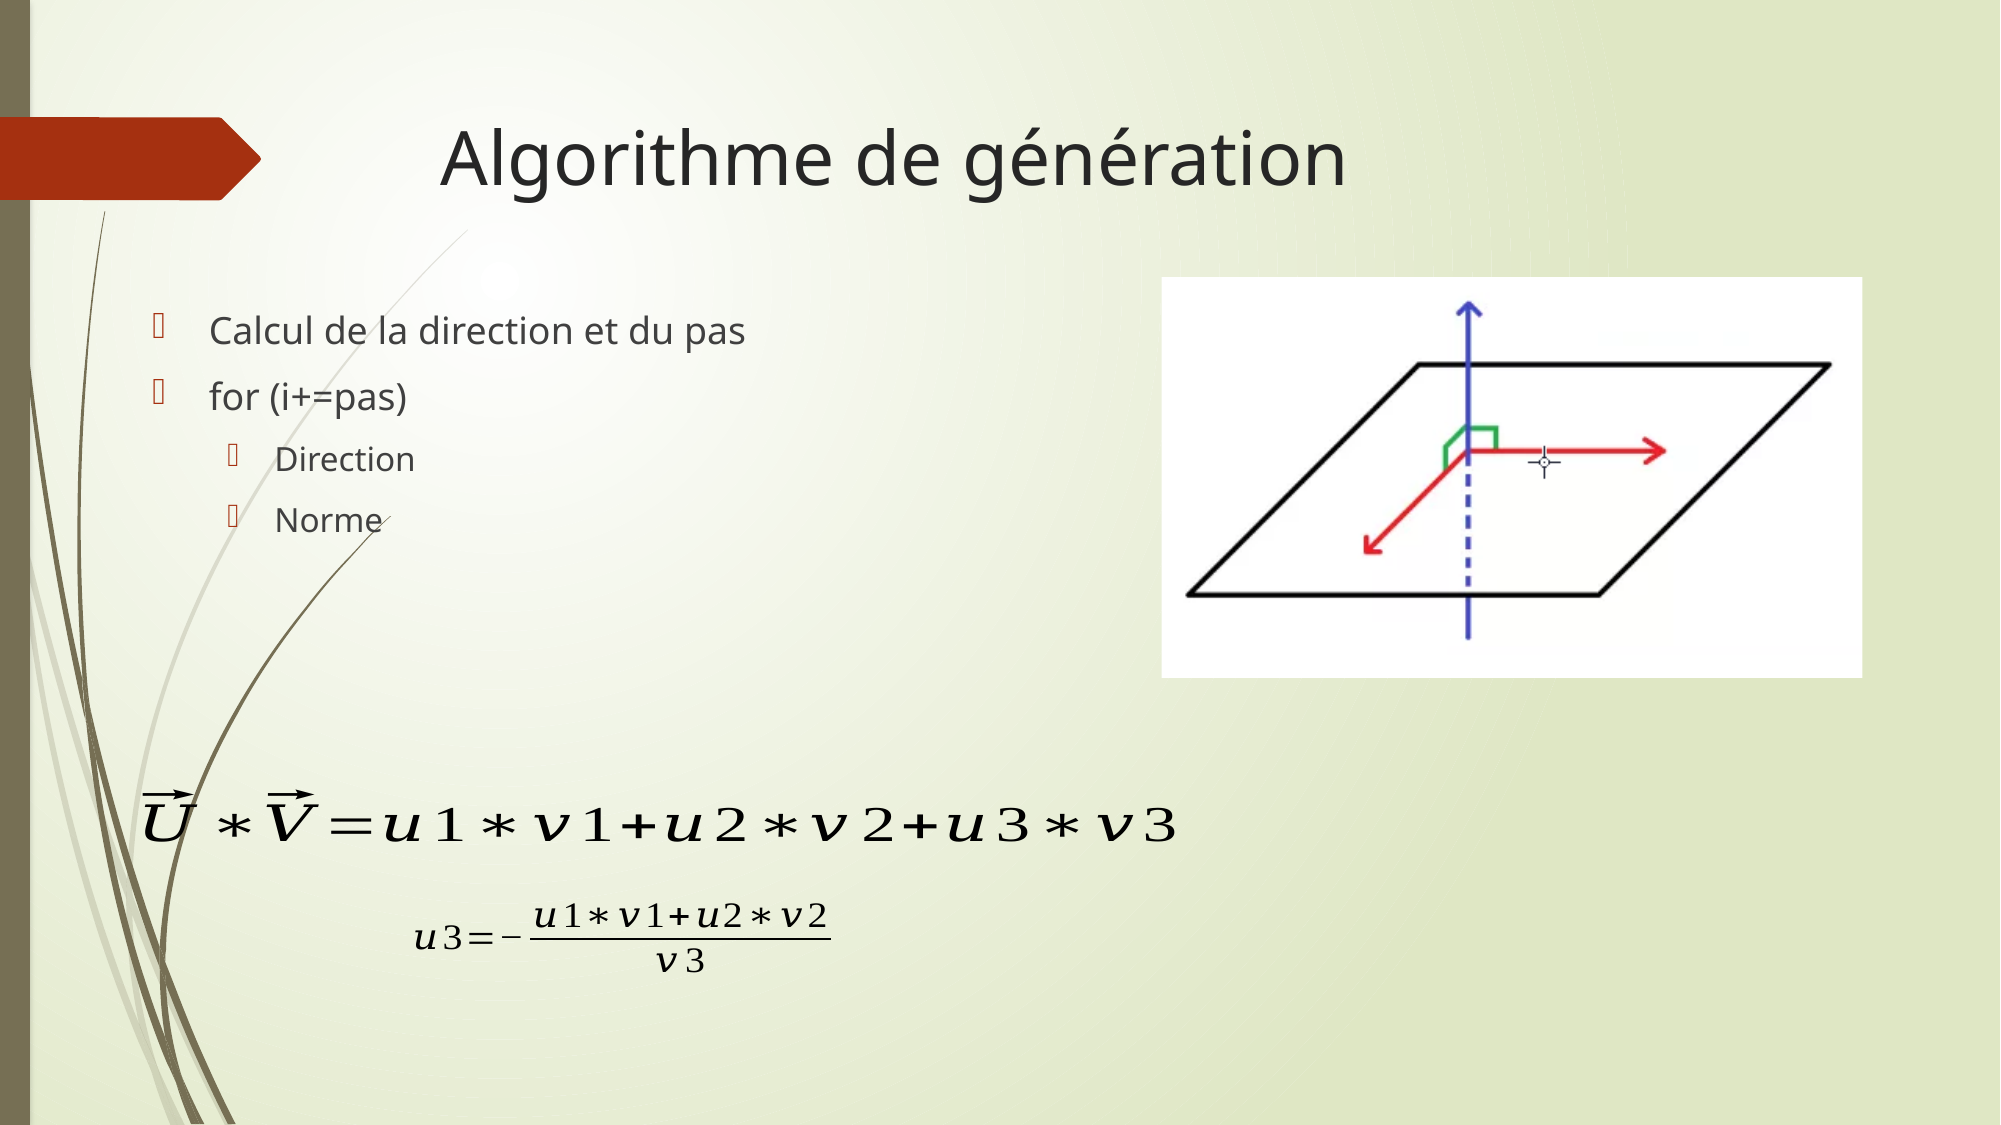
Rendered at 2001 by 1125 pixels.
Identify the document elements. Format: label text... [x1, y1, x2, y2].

title Algorithme de génération [425, 102, 1888, 313]
picture [1161, 277, 1863, 678]
list Calcul de la direction et du pas for (i+=pas) Direction Norme [137, 299, 1066, 623]
